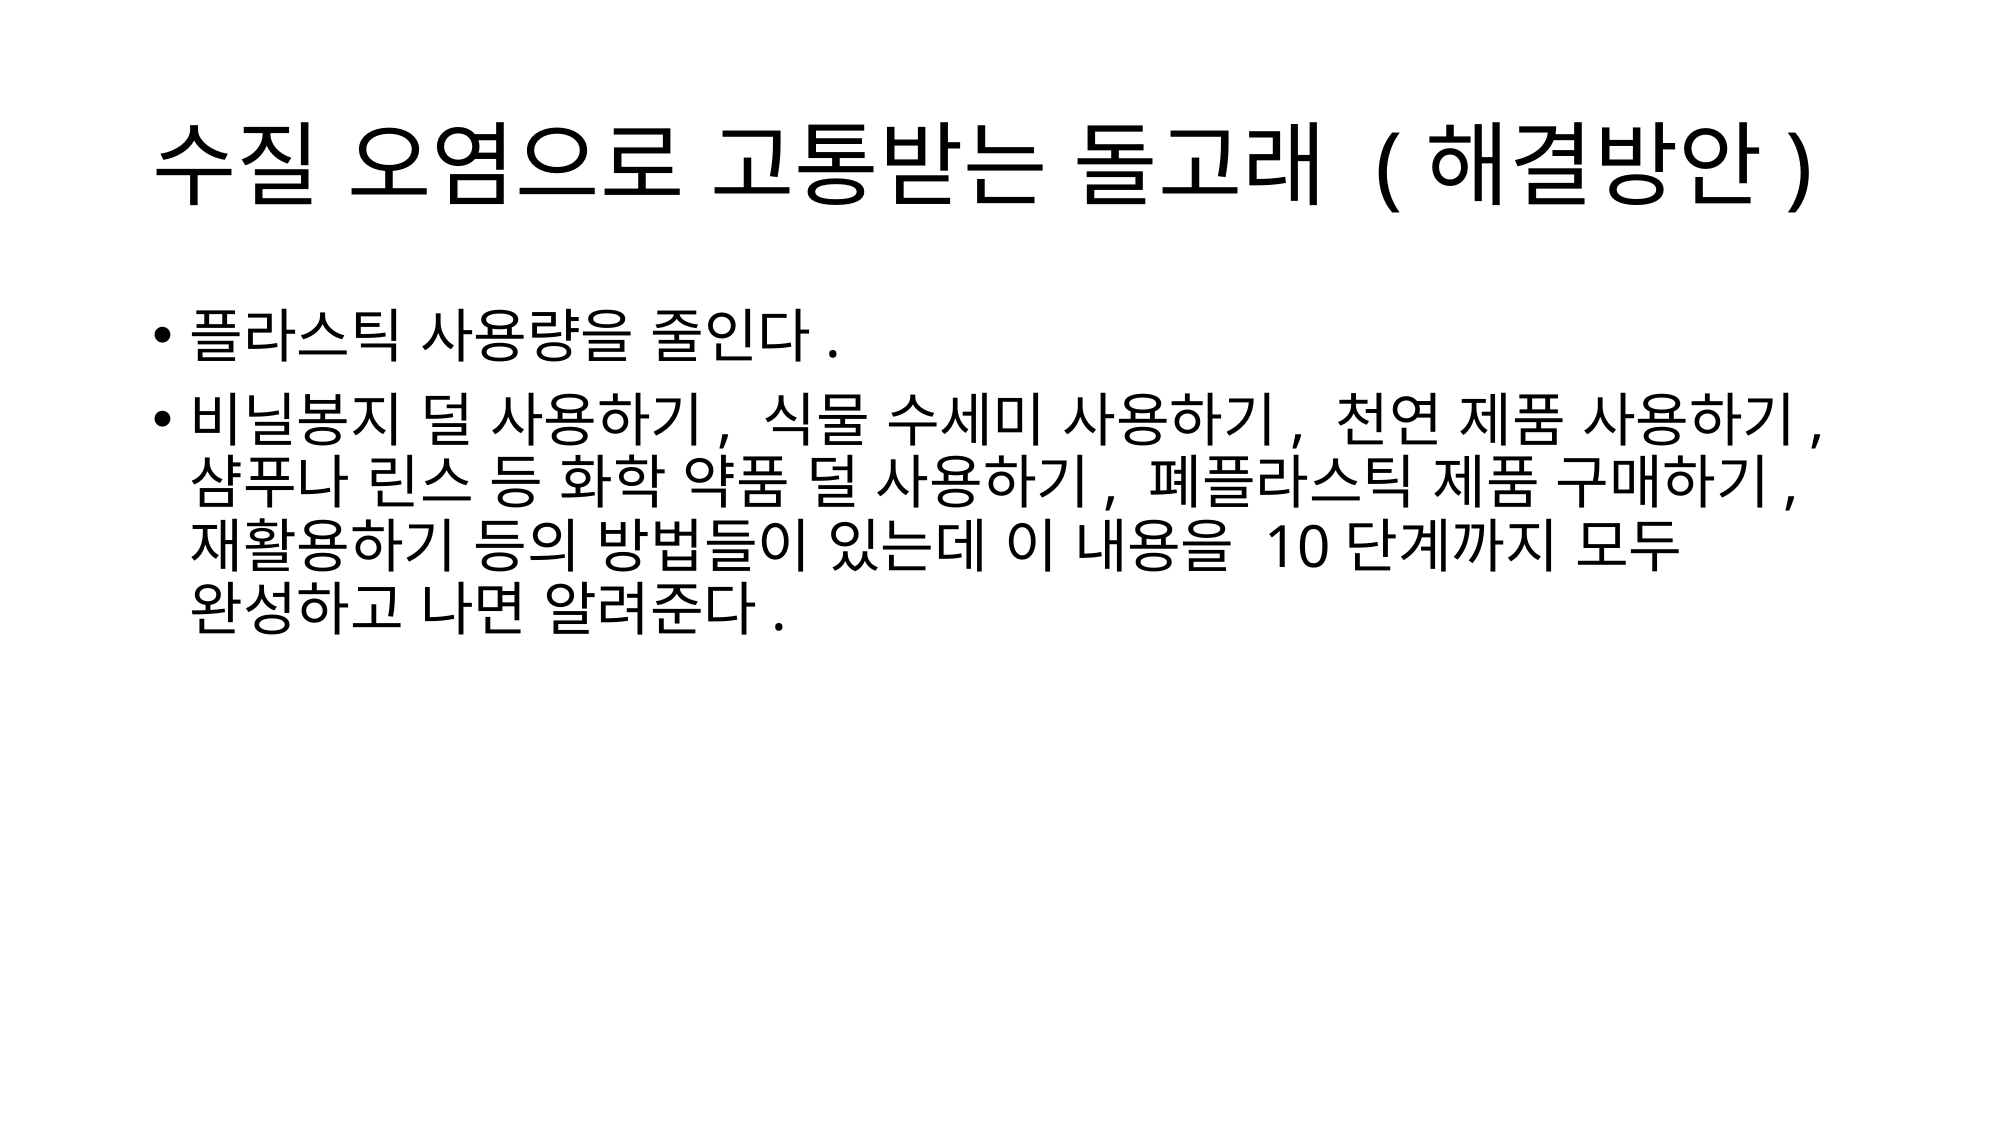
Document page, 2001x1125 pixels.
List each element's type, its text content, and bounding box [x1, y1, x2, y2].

list 플라스틱 사용량을 줄인다. 비닐봉지 덜 사용하기, 식물 수세미 사용하기, 천연 제품 사용하기, 샴푸나 린스 등 화학 약품 덜 사용하기, 폐플라스틱 제품 구매하기, 재활용하기 등의 방법들이 있는데 이 내용을 10단계까지 모두 완성하고 나면 알려준다. [137, 299, 1863, 1014]
title 수질 오염으로 고통받는 돌고래 (해결방안) [137, 59, 1863, 278]
